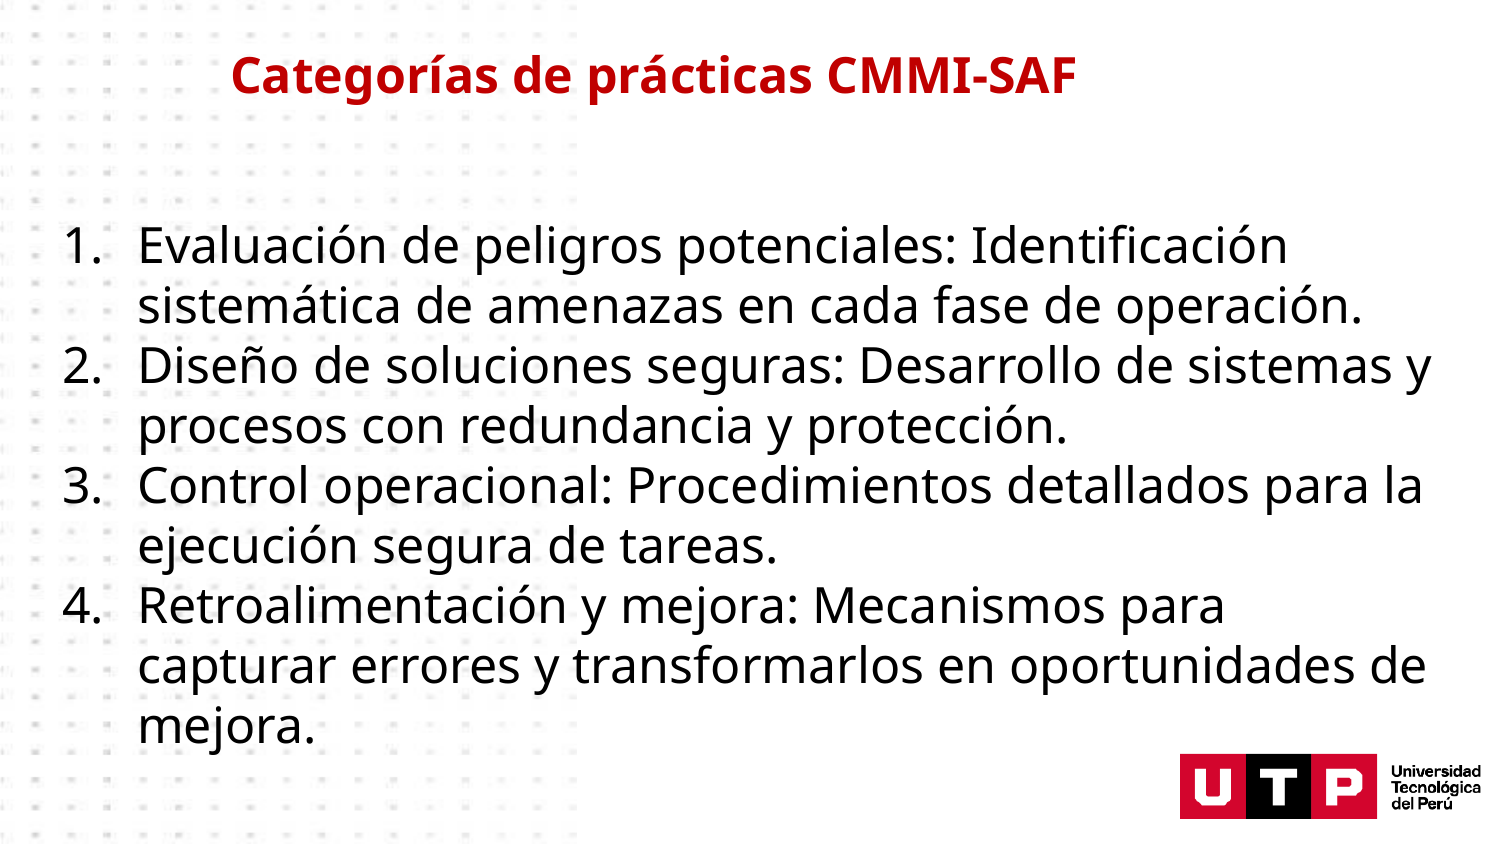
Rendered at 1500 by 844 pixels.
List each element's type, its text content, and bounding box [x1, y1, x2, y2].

title Categorías de prácticas CMMI-SAF [581, 43, 1270, 104]
picture [0, 0, 577, 844]
picture [1180, 752, 1500, 820]
list Evaluación de peligros potenciales: Identificación sistemática de amenazas en cada fase de operación. Diseño de soluciones seguras: Desarrollo de sistemas y procesos con redundancia y protección. Control operacional: Procedimientos detallados para la ejecución segura de tareas. Retroalimentación y mejora: Mecanismos para capturar errores y transformarlos en oportunidades de mejora. [581, 213, 1438, 699]
text_box [787, 255, 1425, 347]
